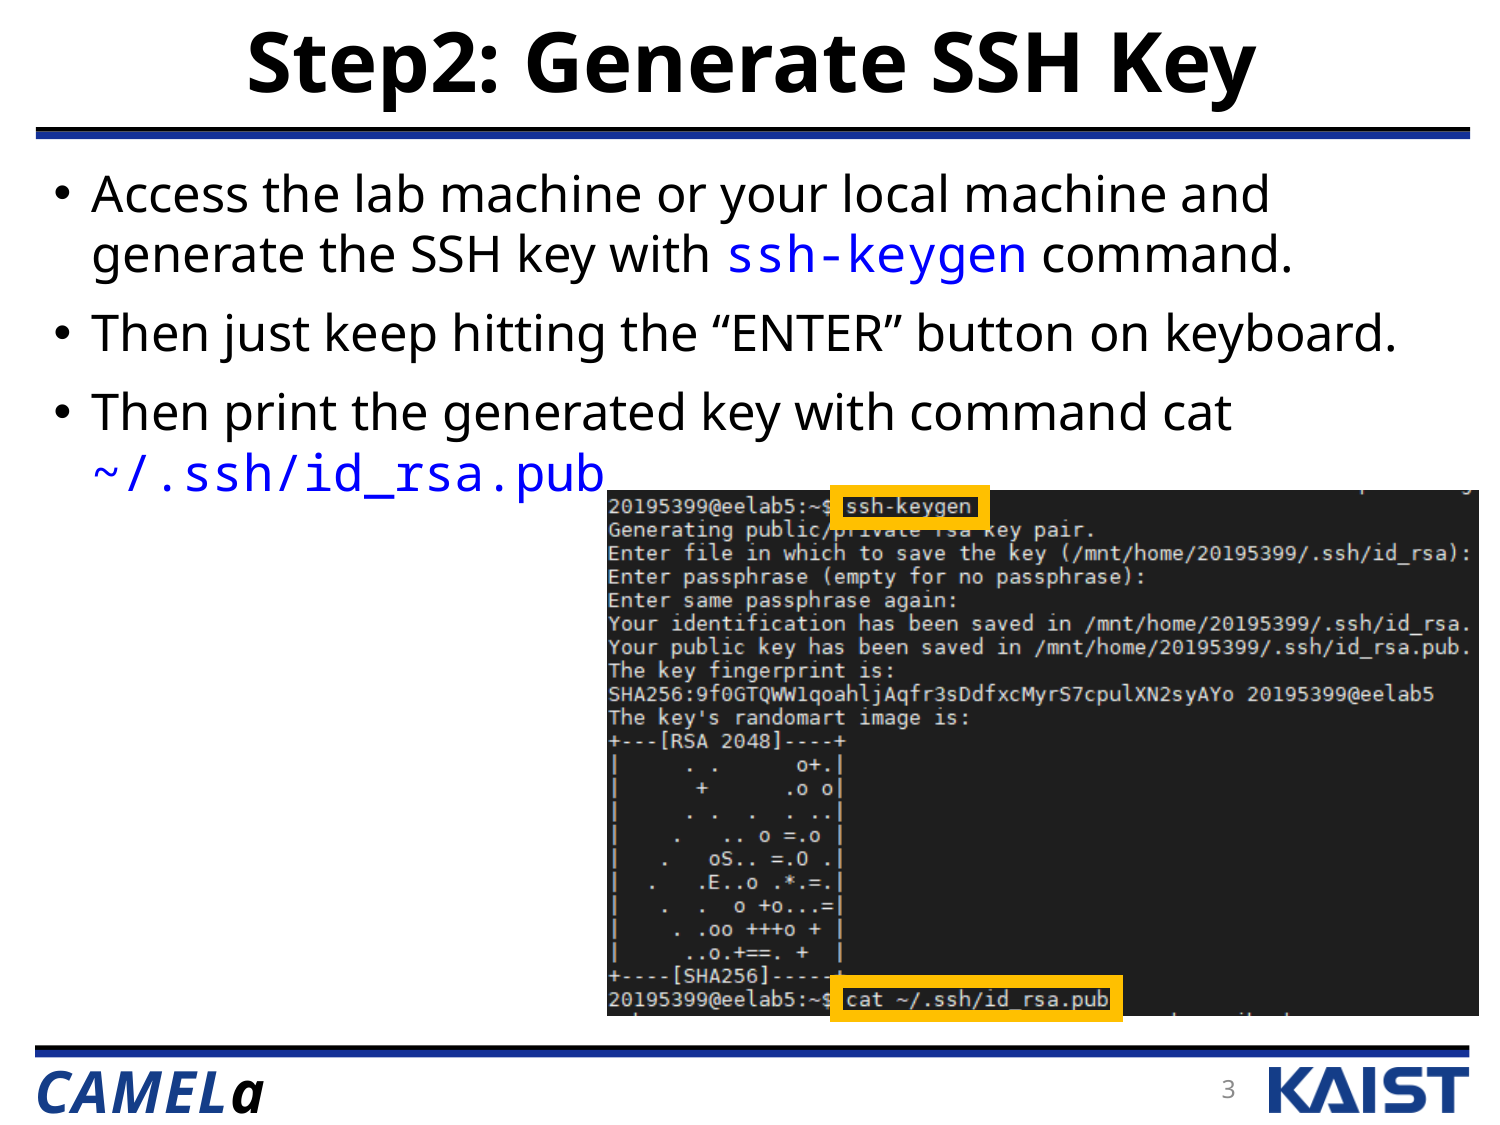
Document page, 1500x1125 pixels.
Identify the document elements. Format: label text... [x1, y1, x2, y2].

title Step2: Generate SSH Key [38, 3, 1466, 128]
picture [607, 490, 1479, 1017]
picture [1269, 1067, 1470, 1113]
list Access the lab machine or your local machine and generate the SSH key with ssh-keygen command. Then just keep hitting the “ENTER” button on keyboard. Then print the generated key with command cat ~/.ssh/id_rsa.pub [38, 154, 1466, 514]
slide_number 3 [1196, 1060, 1261, 1120]
